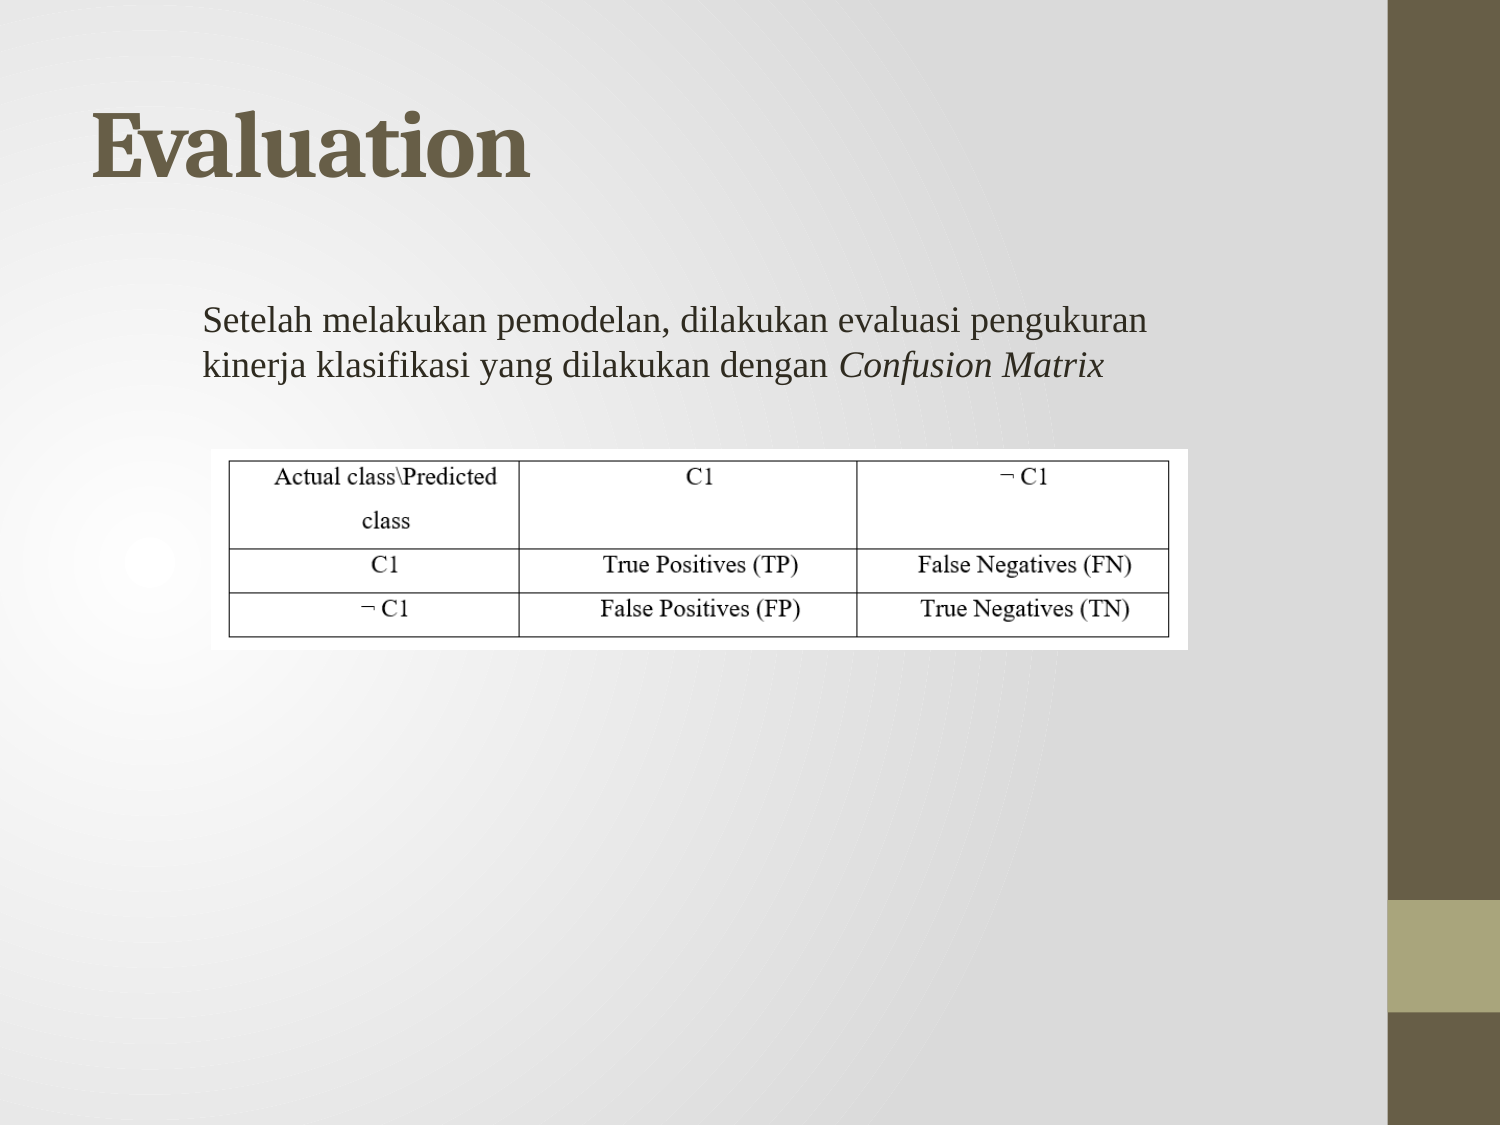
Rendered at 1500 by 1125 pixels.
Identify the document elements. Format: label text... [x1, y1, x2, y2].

text_box Setelah melakukan pemodelan, dilakukan evaluasi pengukuran kinerja klasifikasi yang dilakukan dengan Confusion Matrix [187, 287, 1225, 393]
title Evaluation [75, 45, 1325, 233]
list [211, 449, 1189, 651]
